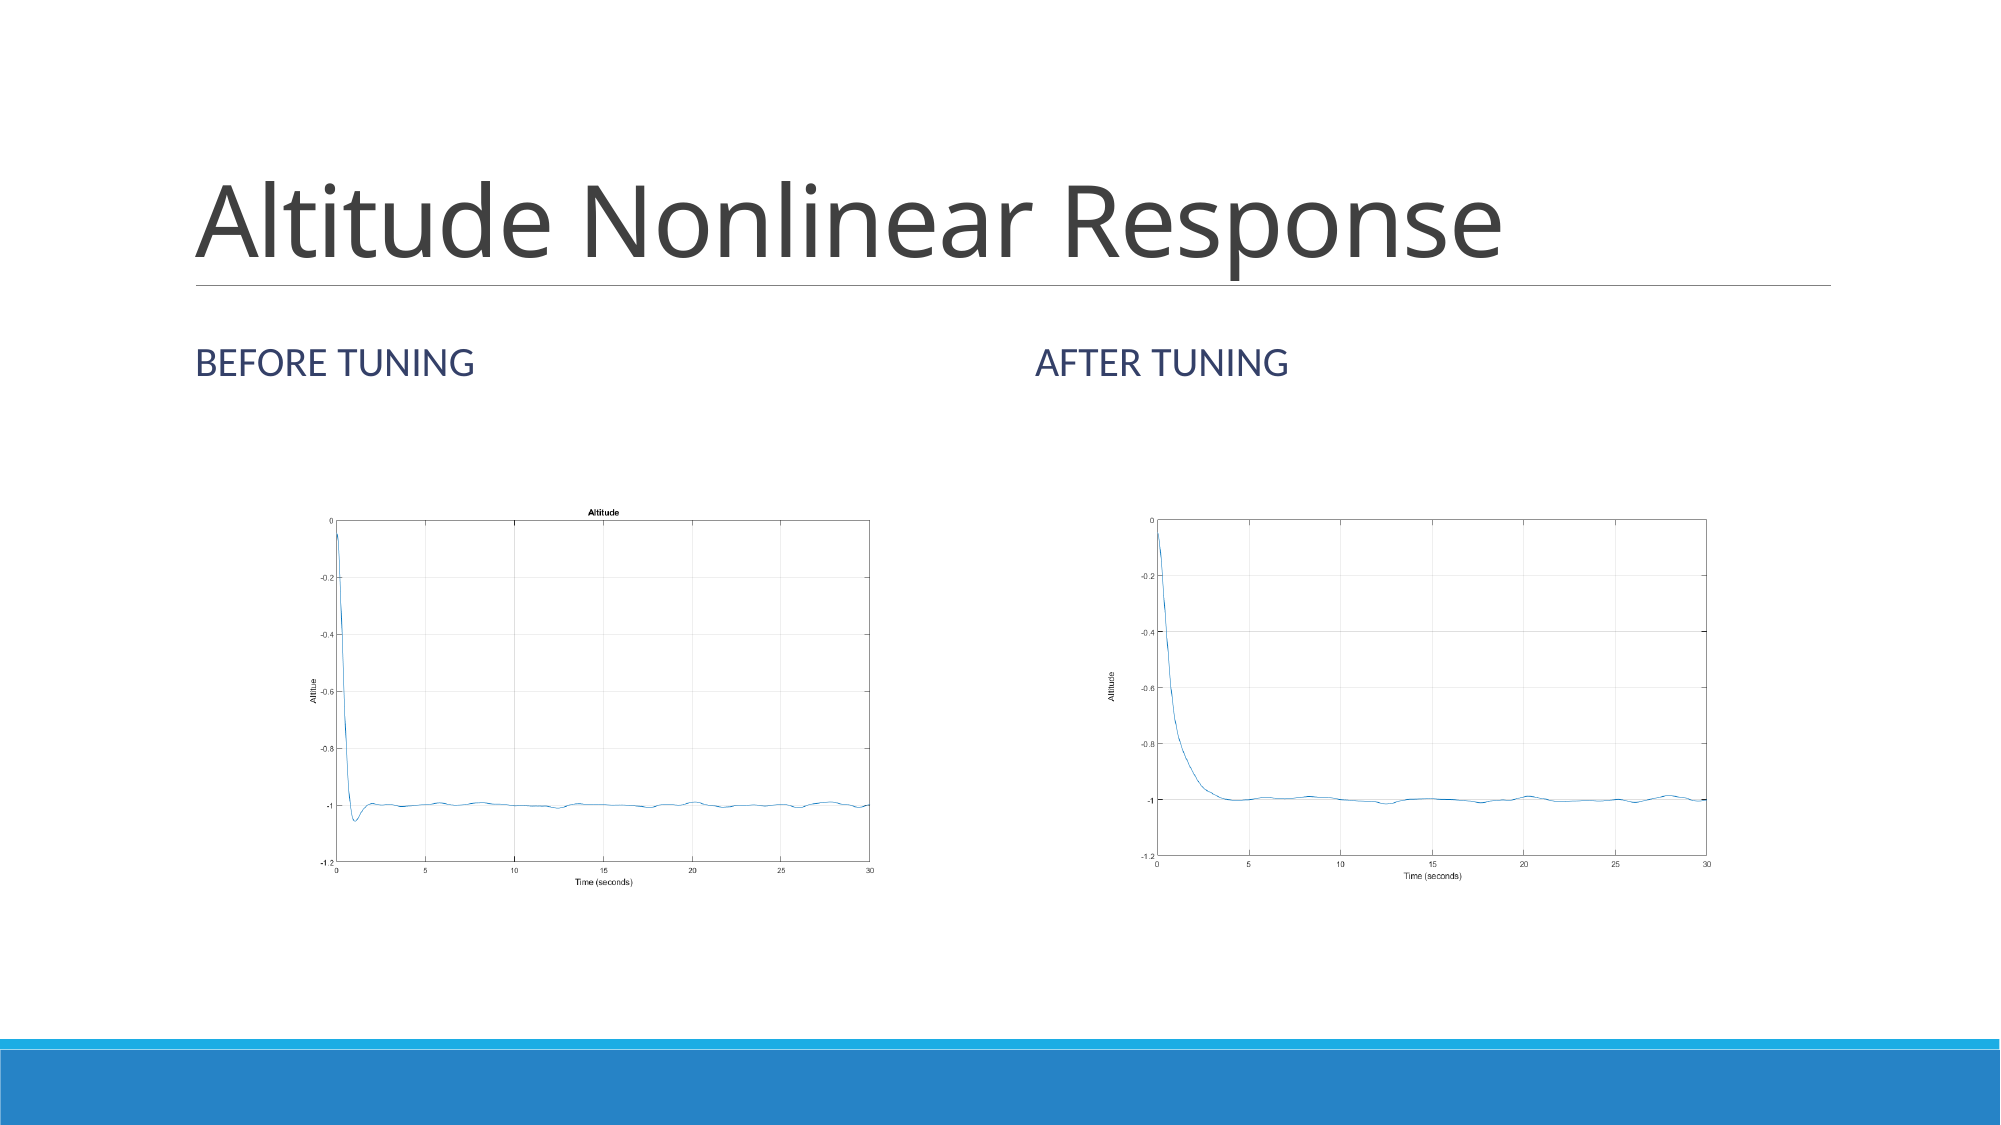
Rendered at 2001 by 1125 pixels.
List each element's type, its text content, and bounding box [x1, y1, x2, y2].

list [1064, 488, 1775, 901]
list After Tuning [1020, 302, 1830, 424]
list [247, 487, 935, 909]
title Altitude Nonlinear Response [180, 47, 1830, 285]
list Before Tuning [180, 302, 990, 424]
